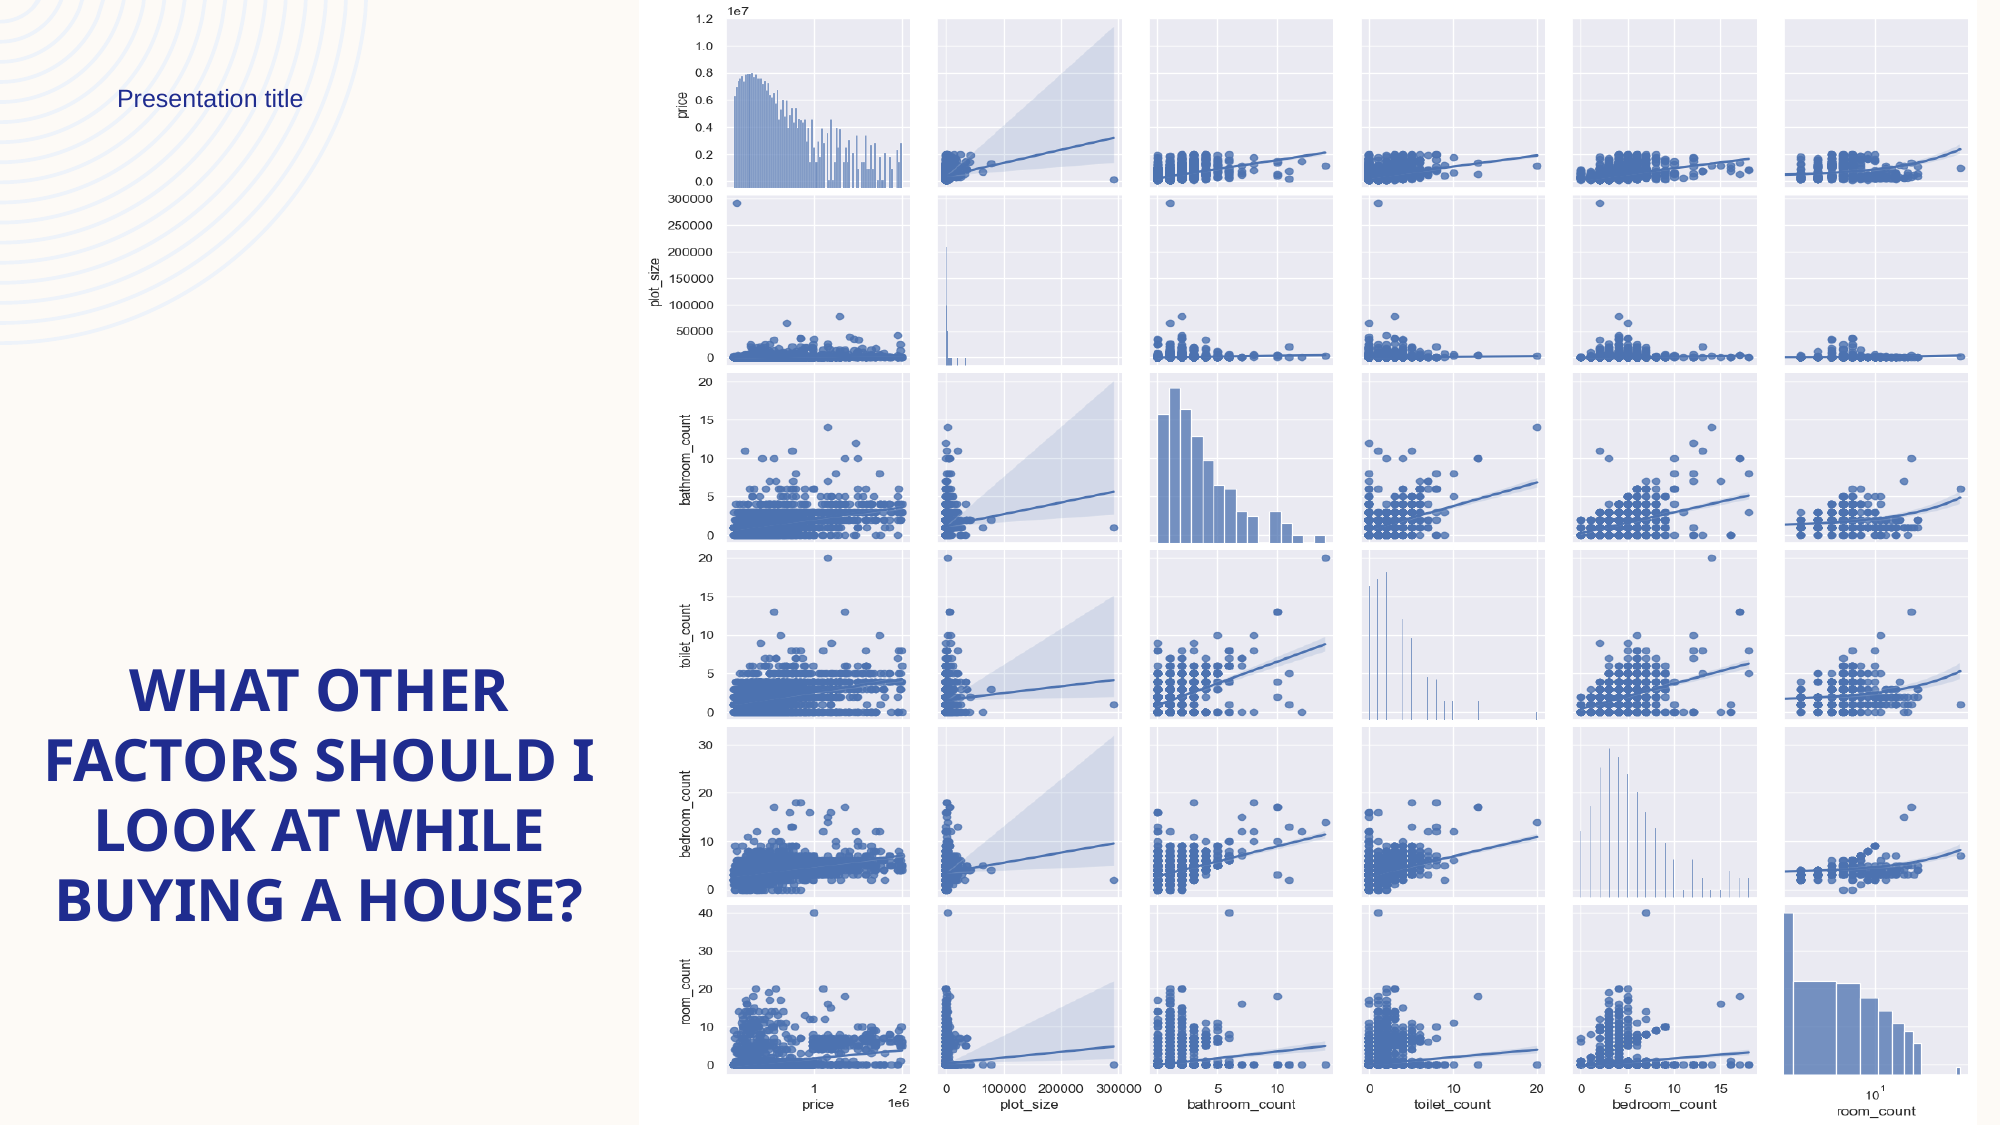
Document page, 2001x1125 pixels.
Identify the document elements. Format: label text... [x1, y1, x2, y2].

title What other factors should I LOOK AT while buying a house? [11, 645, 627, 772]
picture [639, 0, 1977, 1125]
footer Presentation title [101, 75, 627, 120]
